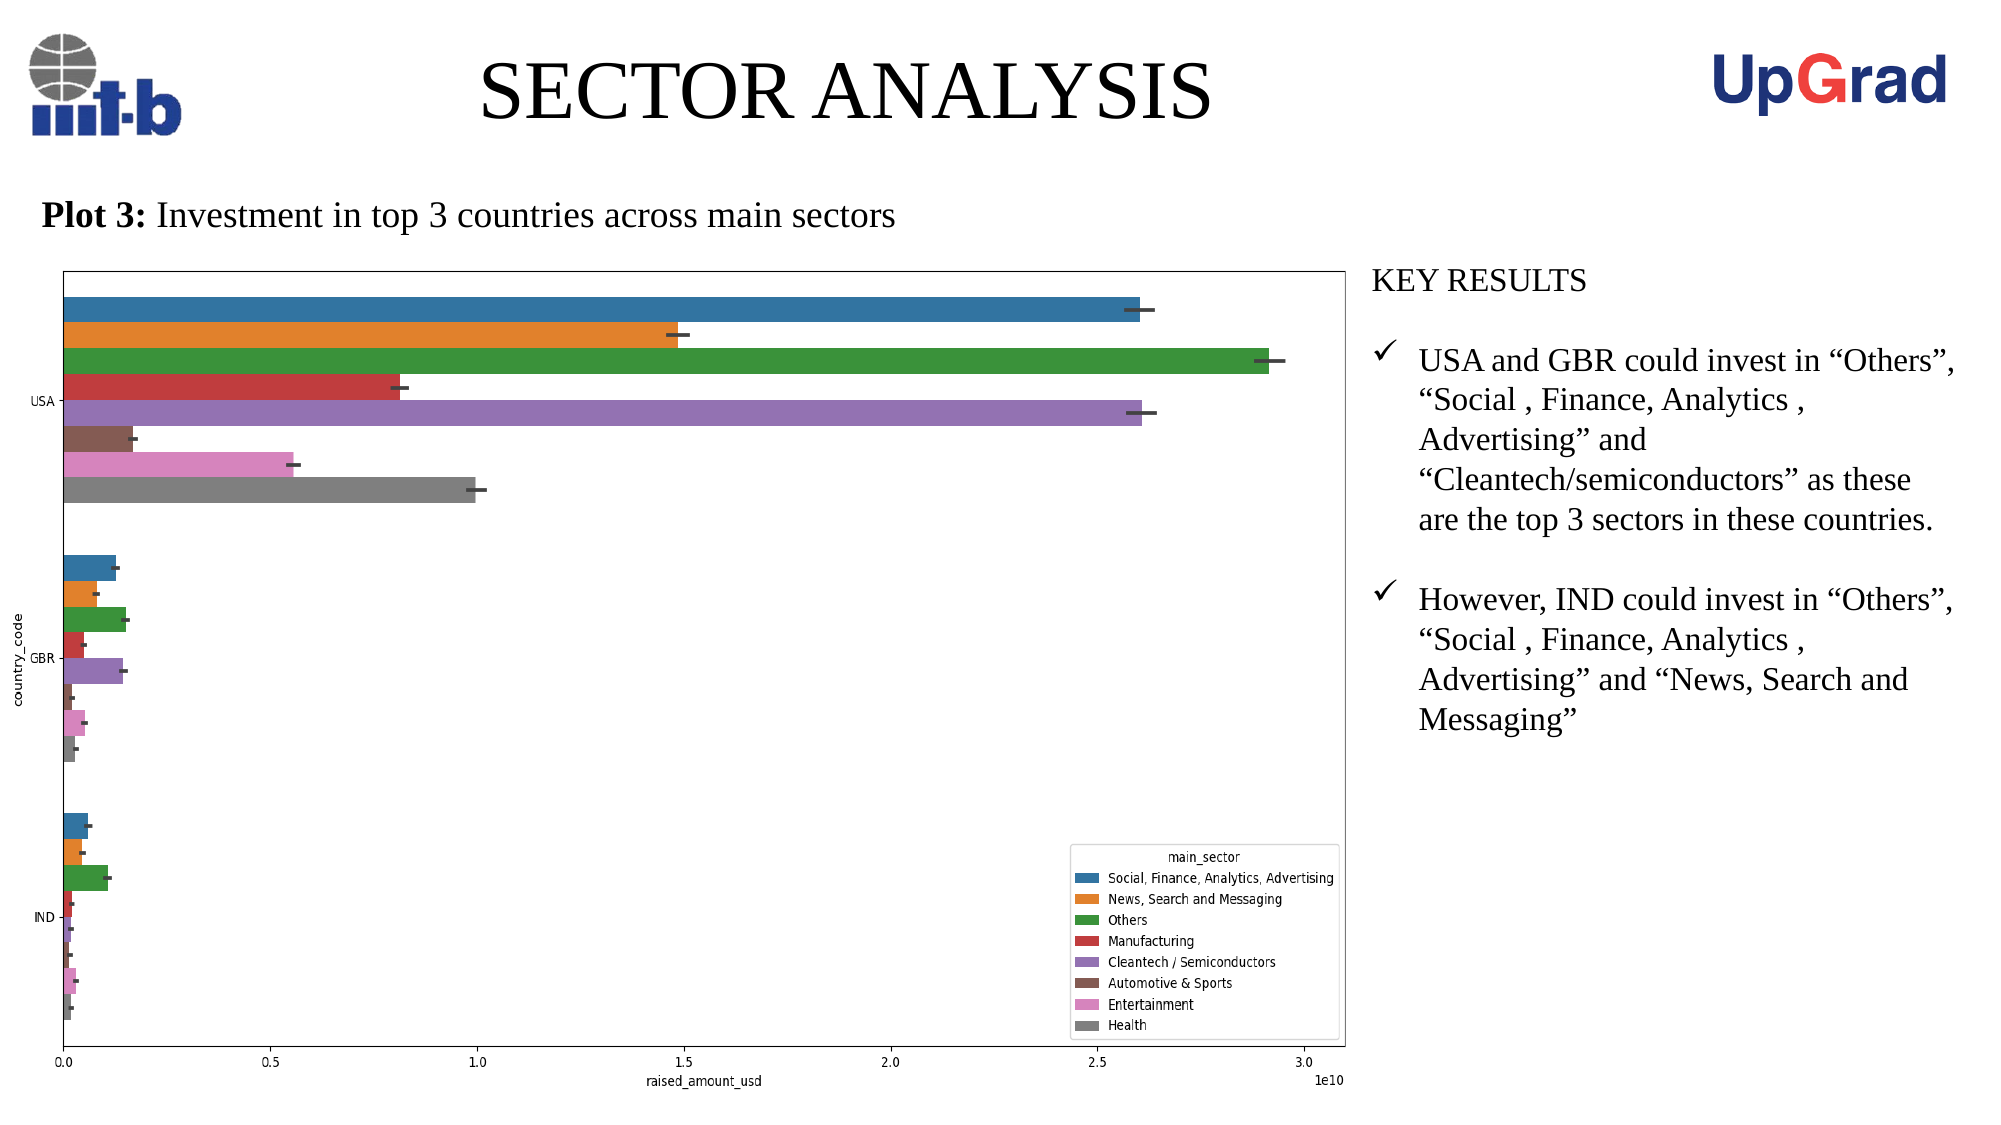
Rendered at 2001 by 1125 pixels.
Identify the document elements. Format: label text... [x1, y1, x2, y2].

list Plot 3: Investment in top 3 countries across main sectors [26, 187, 1859, 250]
picture [1714, 53, 1952, 116]
picture [0, 250, 1357, 1096]
title SECTOR ANALYSIS [463, 25, 1537, 159]
picture [0, 29, 208, 163]
text_box KEY RESULTS USA and GBR could invest in “Others”, “Social , Finance, Analytics , Advertising” and “Cleantech/semiconductors” as these are the top 3 sectors in these countries. However, IND could invest in “Others”, “Social , Finance, Analytics , Advertising” and “News, Search and Messaging” [1357, 250, 1974, 785]
